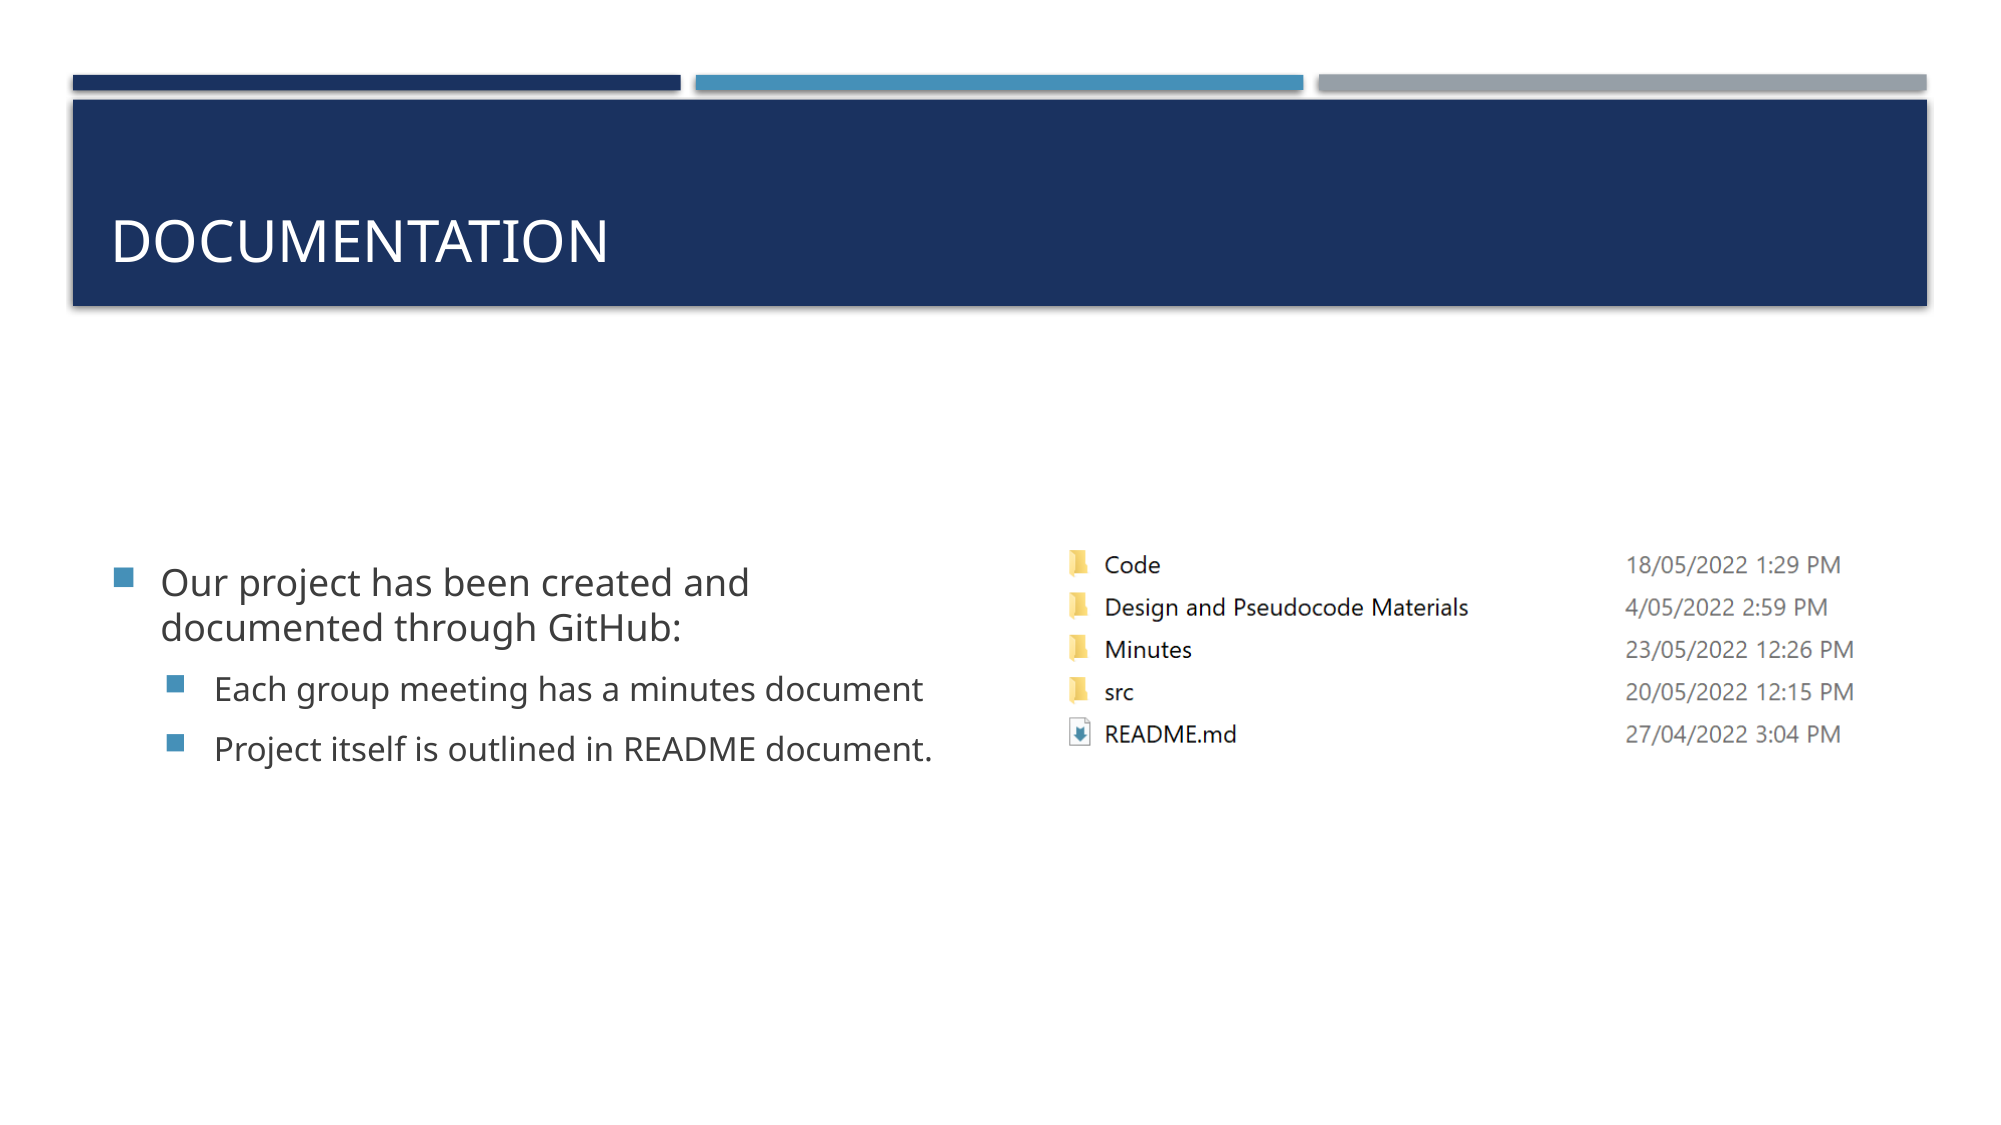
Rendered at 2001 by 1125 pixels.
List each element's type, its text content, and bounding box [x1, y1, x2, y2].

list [1014, 534, 1906, 793]
title Documentation [95, 119, 1905, 282]
list Our project has been created and documented through GitHub: Each group meeting has a minutes document Project itself is outlined in README document. [95, 365, 985, 962]
